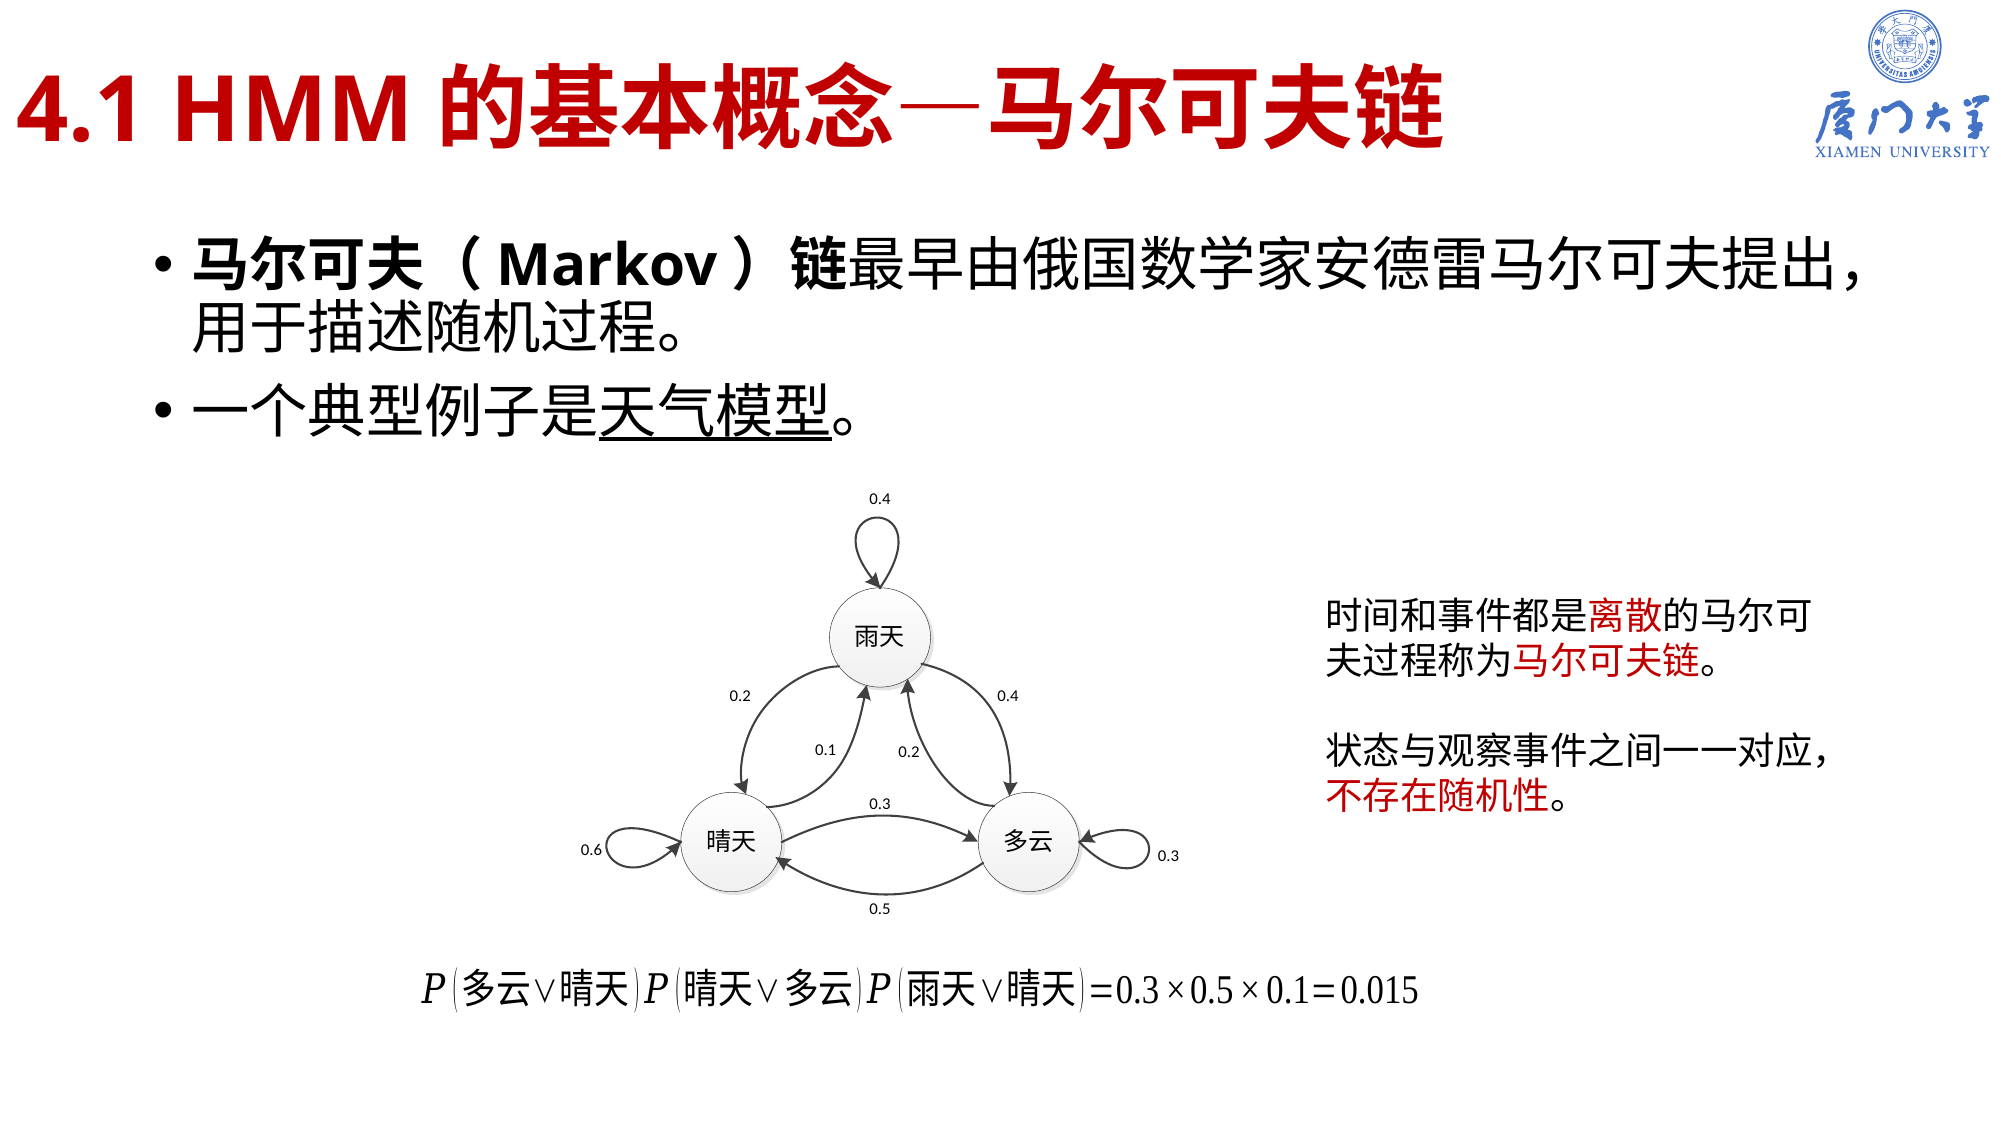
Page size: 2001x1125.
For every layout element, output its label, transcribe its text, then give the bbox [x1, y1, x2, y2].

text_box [483, 484, 1277, 925]
title 4.1 HMM的基本概念—马尔可夫链 [1, 3, 1727, 221]
text_box 时间和事件都是离散的马尔可夫过程称为马尔可夫链。 状态与观察事件之间一一对应，不存在随机性。 [1310, 584, 1833, 870]
